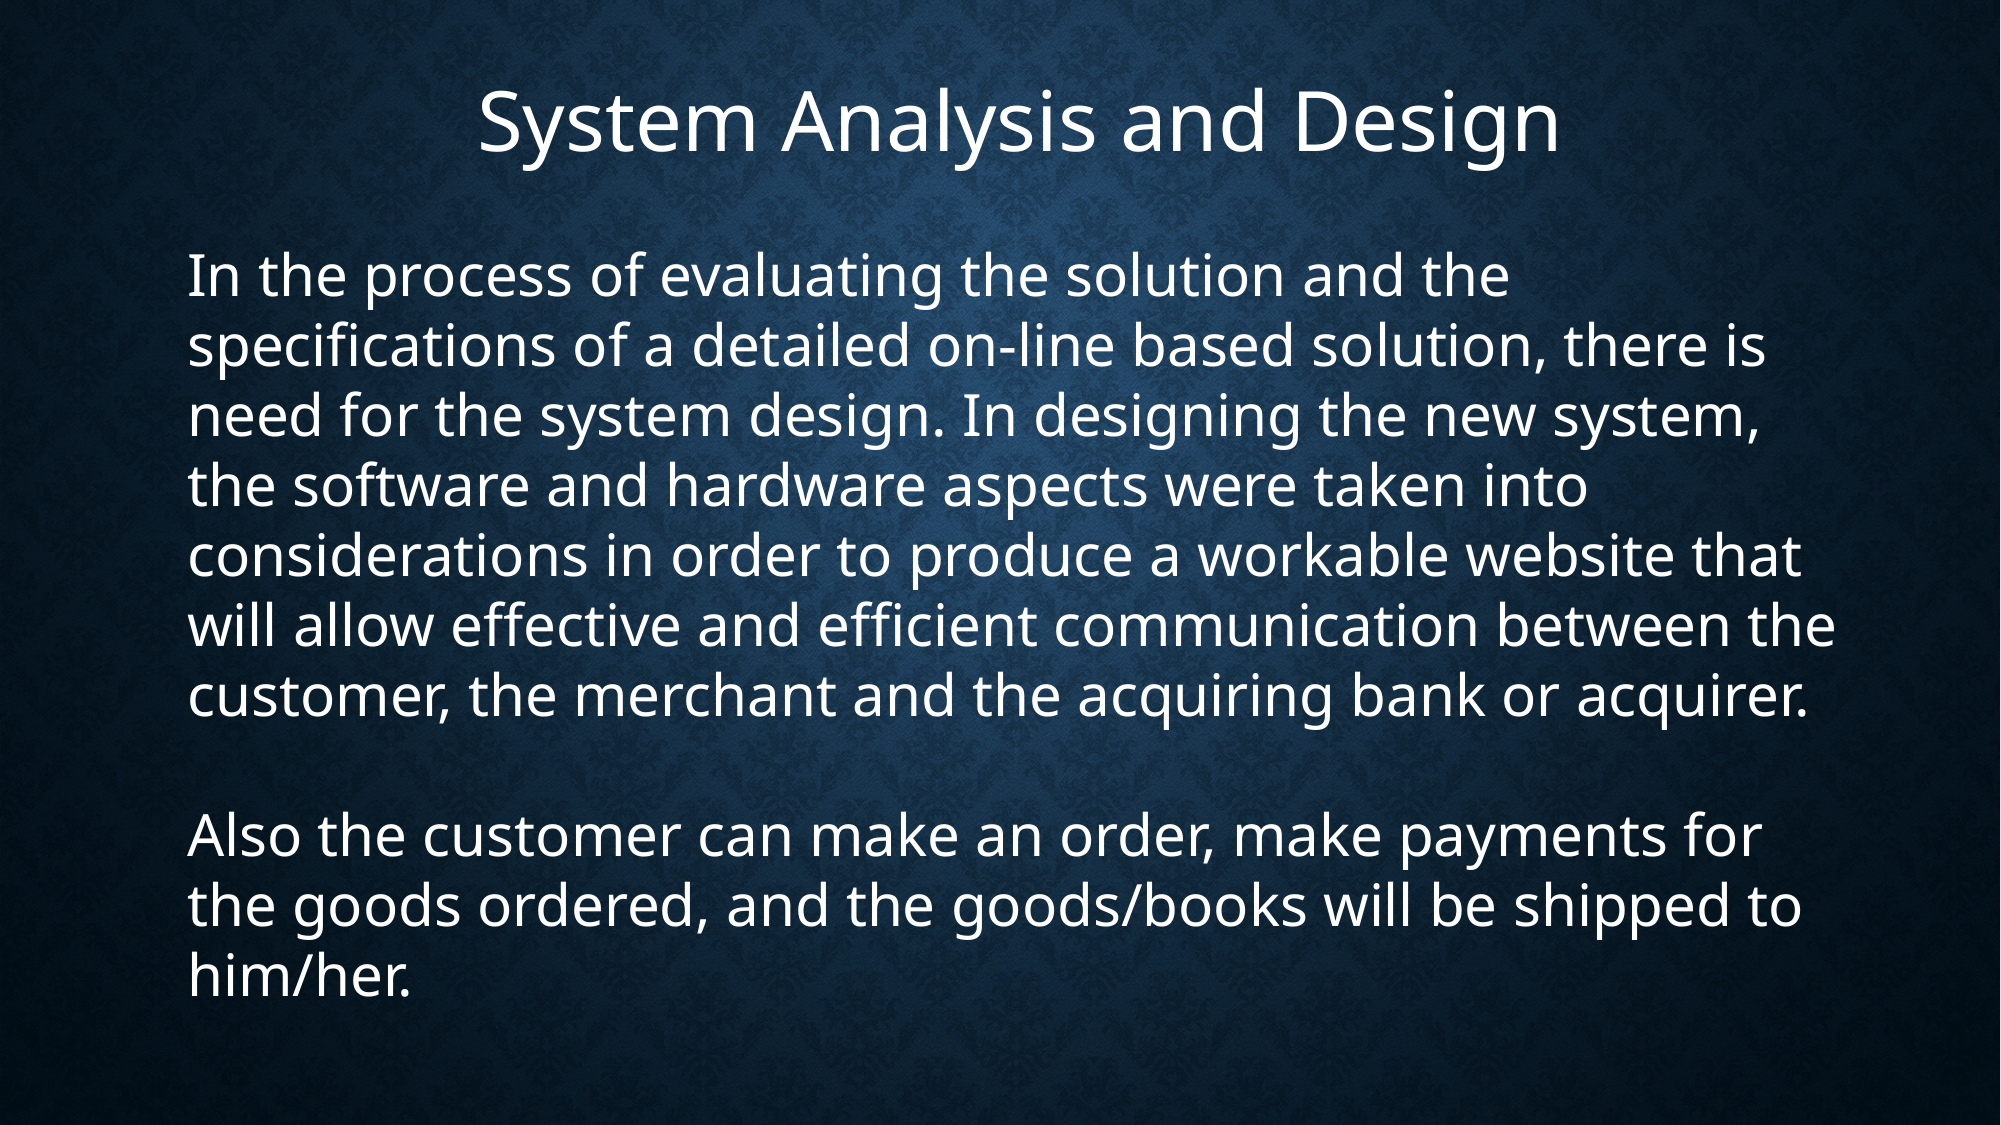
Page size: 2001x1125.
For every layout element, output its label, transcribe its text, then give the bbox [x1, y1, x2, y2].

text_box System Analysis and Design In the process of evaluating the solution and the specifications of a detailed on-line based solution, there is need for the system design. In designing the new system, the software and hardware aspects were taken into considerations in order to produce a workable website that will allow effective and efficient communication between the customer, the merchant and the acquiring bank or acquirer. Also the customer can make an order, make payments for the goods ordered, and the goods/books will be shipped to him/her. [172, 60, 1869, 1125]
